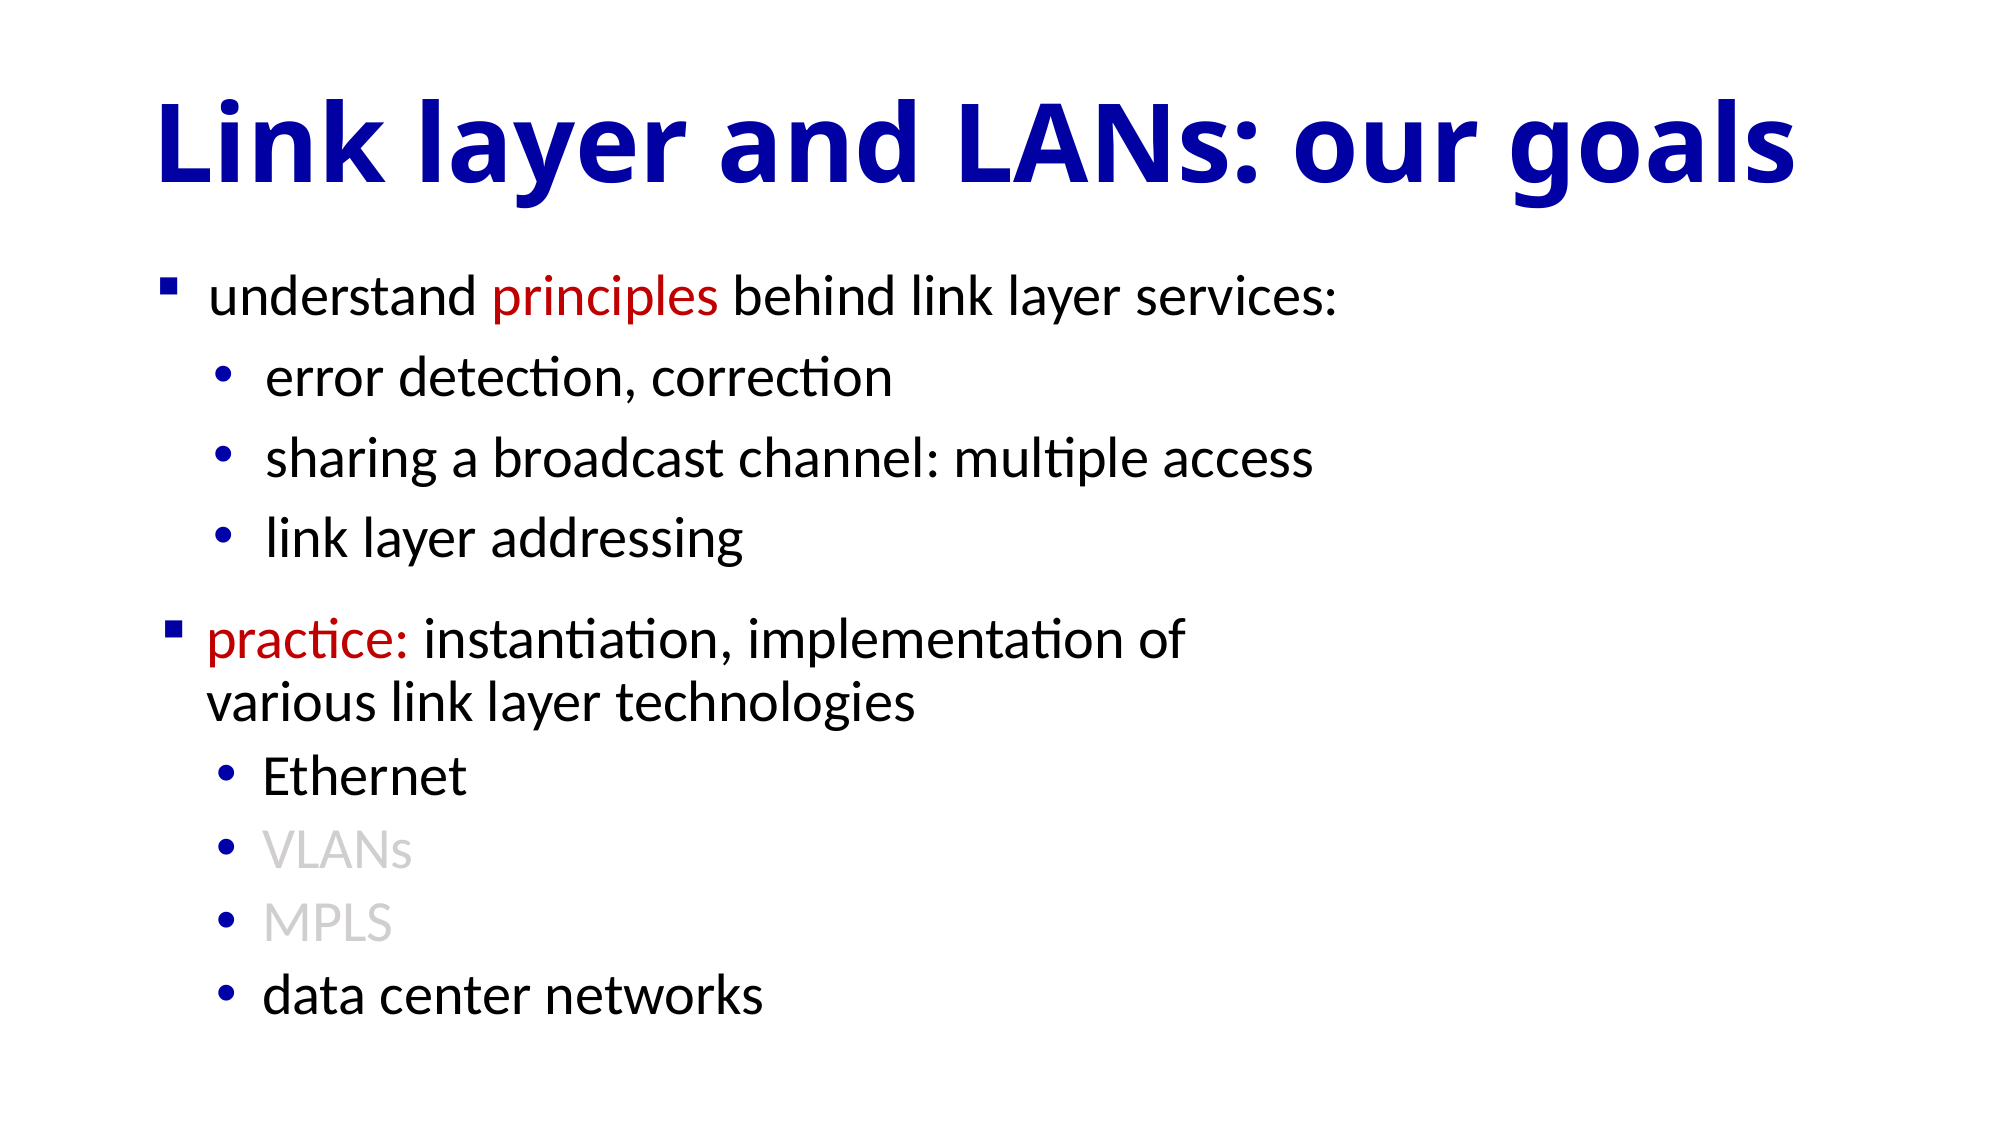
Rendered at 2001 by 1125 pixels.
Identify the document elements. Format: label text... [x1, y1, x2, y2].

list understand principles behind link layer services: error detection, correction sharing a broadcast channel: multiple access link layer addressing [137, 257, 1730, 1029]
title Link layer and LANs: our goals [137, 74, 1863, 221]
list practice: instantiation, implementation of various link layer technologies Ethernet VLANs MPLS data center networks [124, 601, 1218, 1082]
